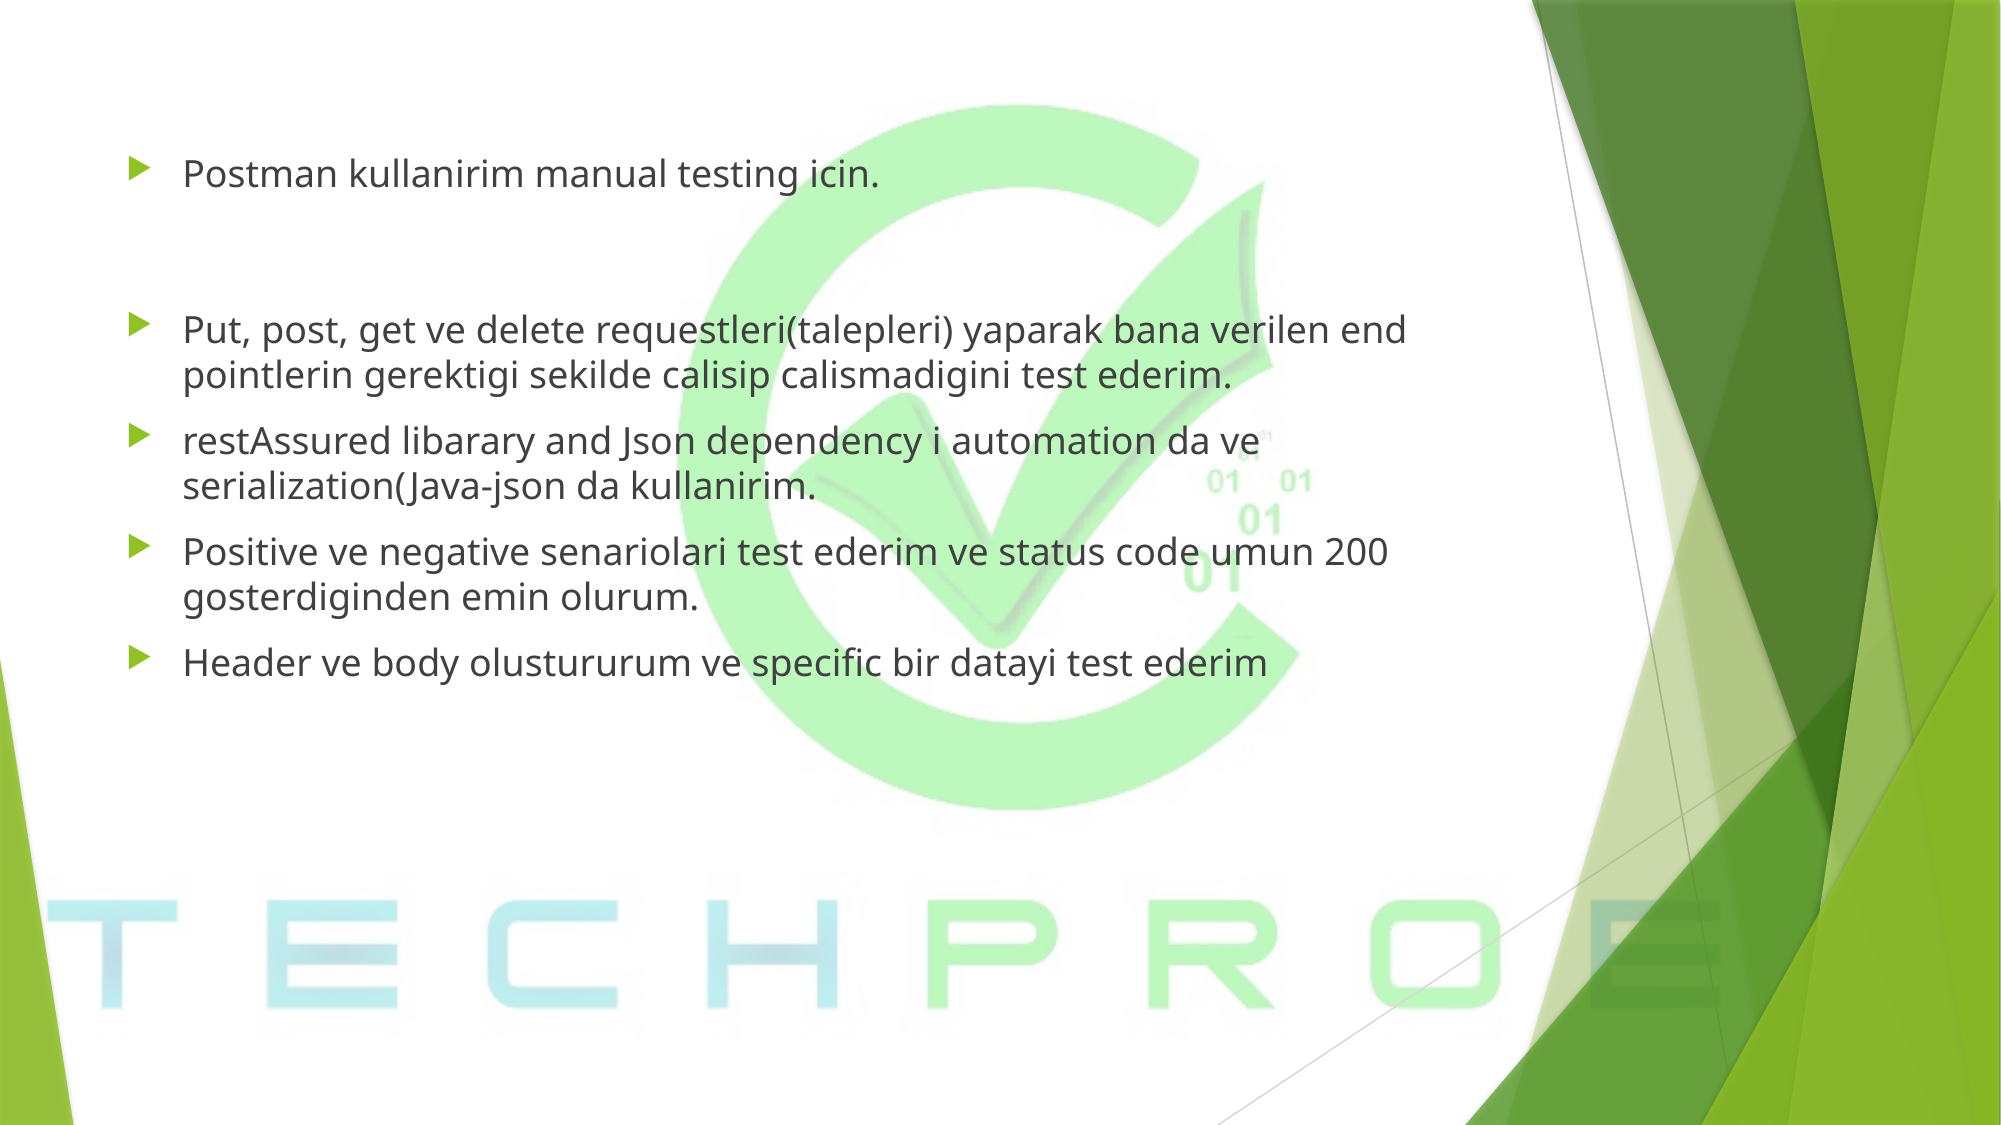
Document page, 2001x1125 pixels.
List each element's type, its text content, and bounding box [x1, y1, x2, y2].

list Postman kullanirim manual testing icin. Put, post, get ve delete requestleri(talepleri) yaparak bana verilen end pointlerin gerektigi sekilde calisip calismadigini test ederim. restAssured libarary and Json dependency i automation da ve serialization(Java-json da kullanirim. Positive ve negative senariolari test ederim ve status code umun 200 gosterdiginden emin olurum. Header ve body olustururum ve specific bir datayi test ederim [111, 142, 1522, 992]
